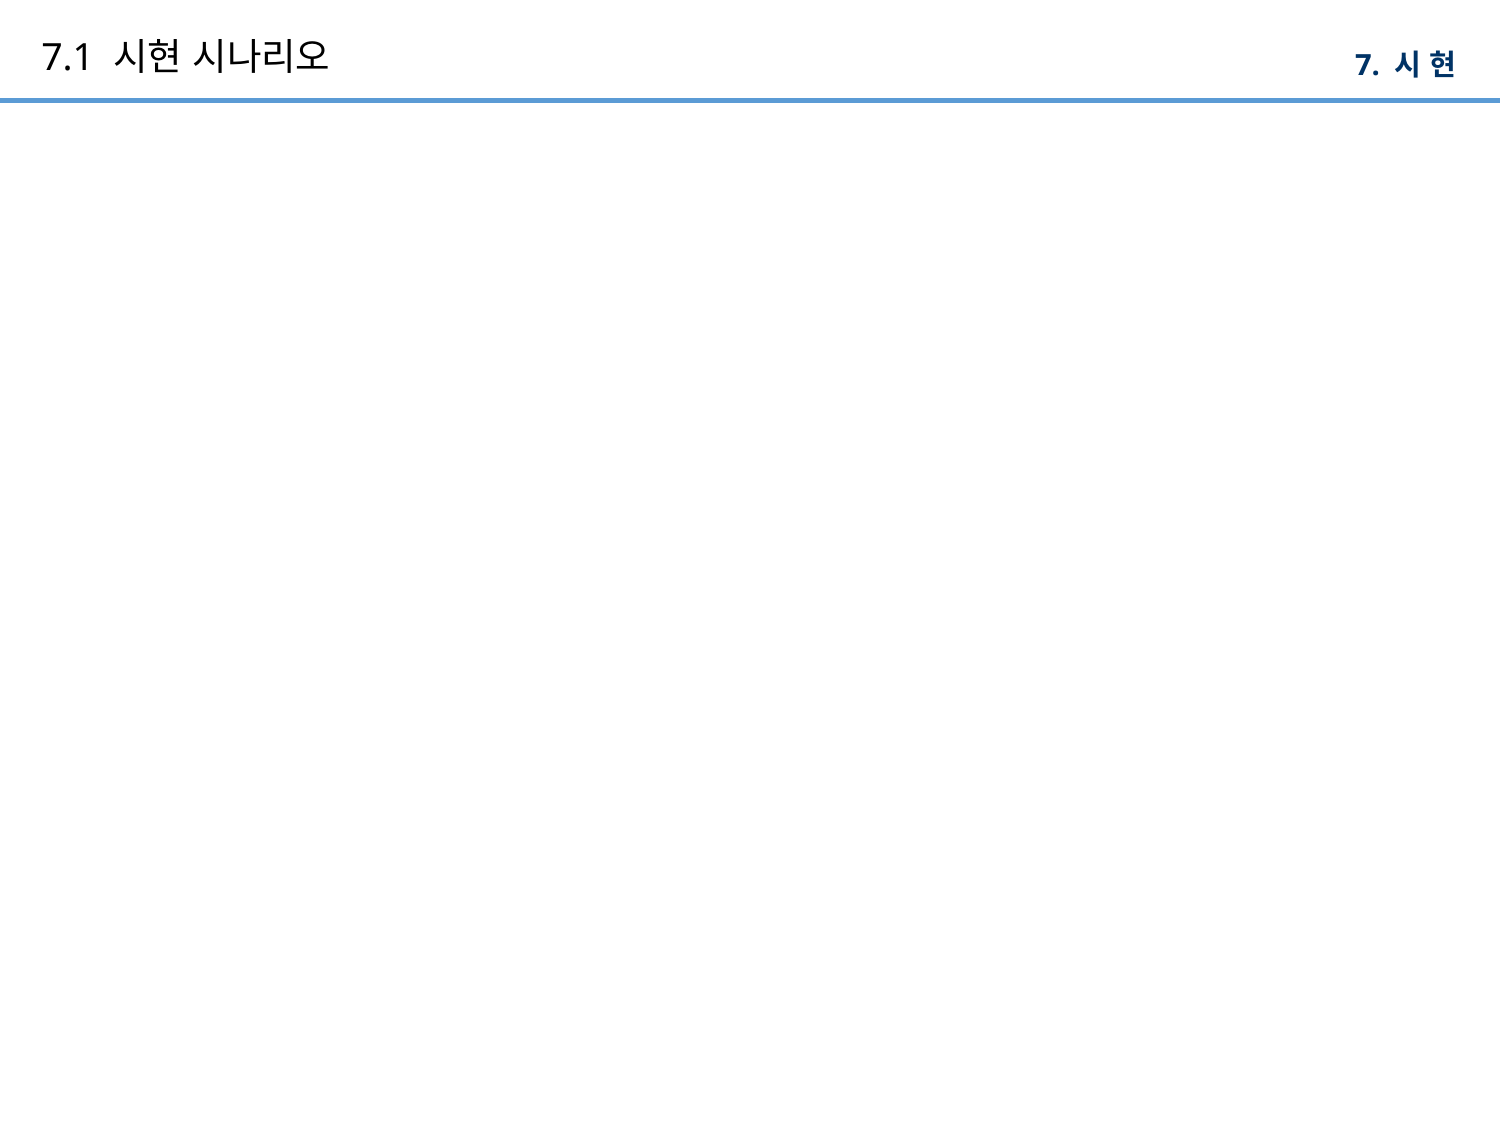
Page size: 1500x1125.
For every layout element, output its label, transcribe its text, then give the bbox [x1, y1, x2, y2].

list 7. 시 현 [1023, 42, 1457, 102]
title 7.1 시현 시나리오 [41, 0, 1023, 102]
